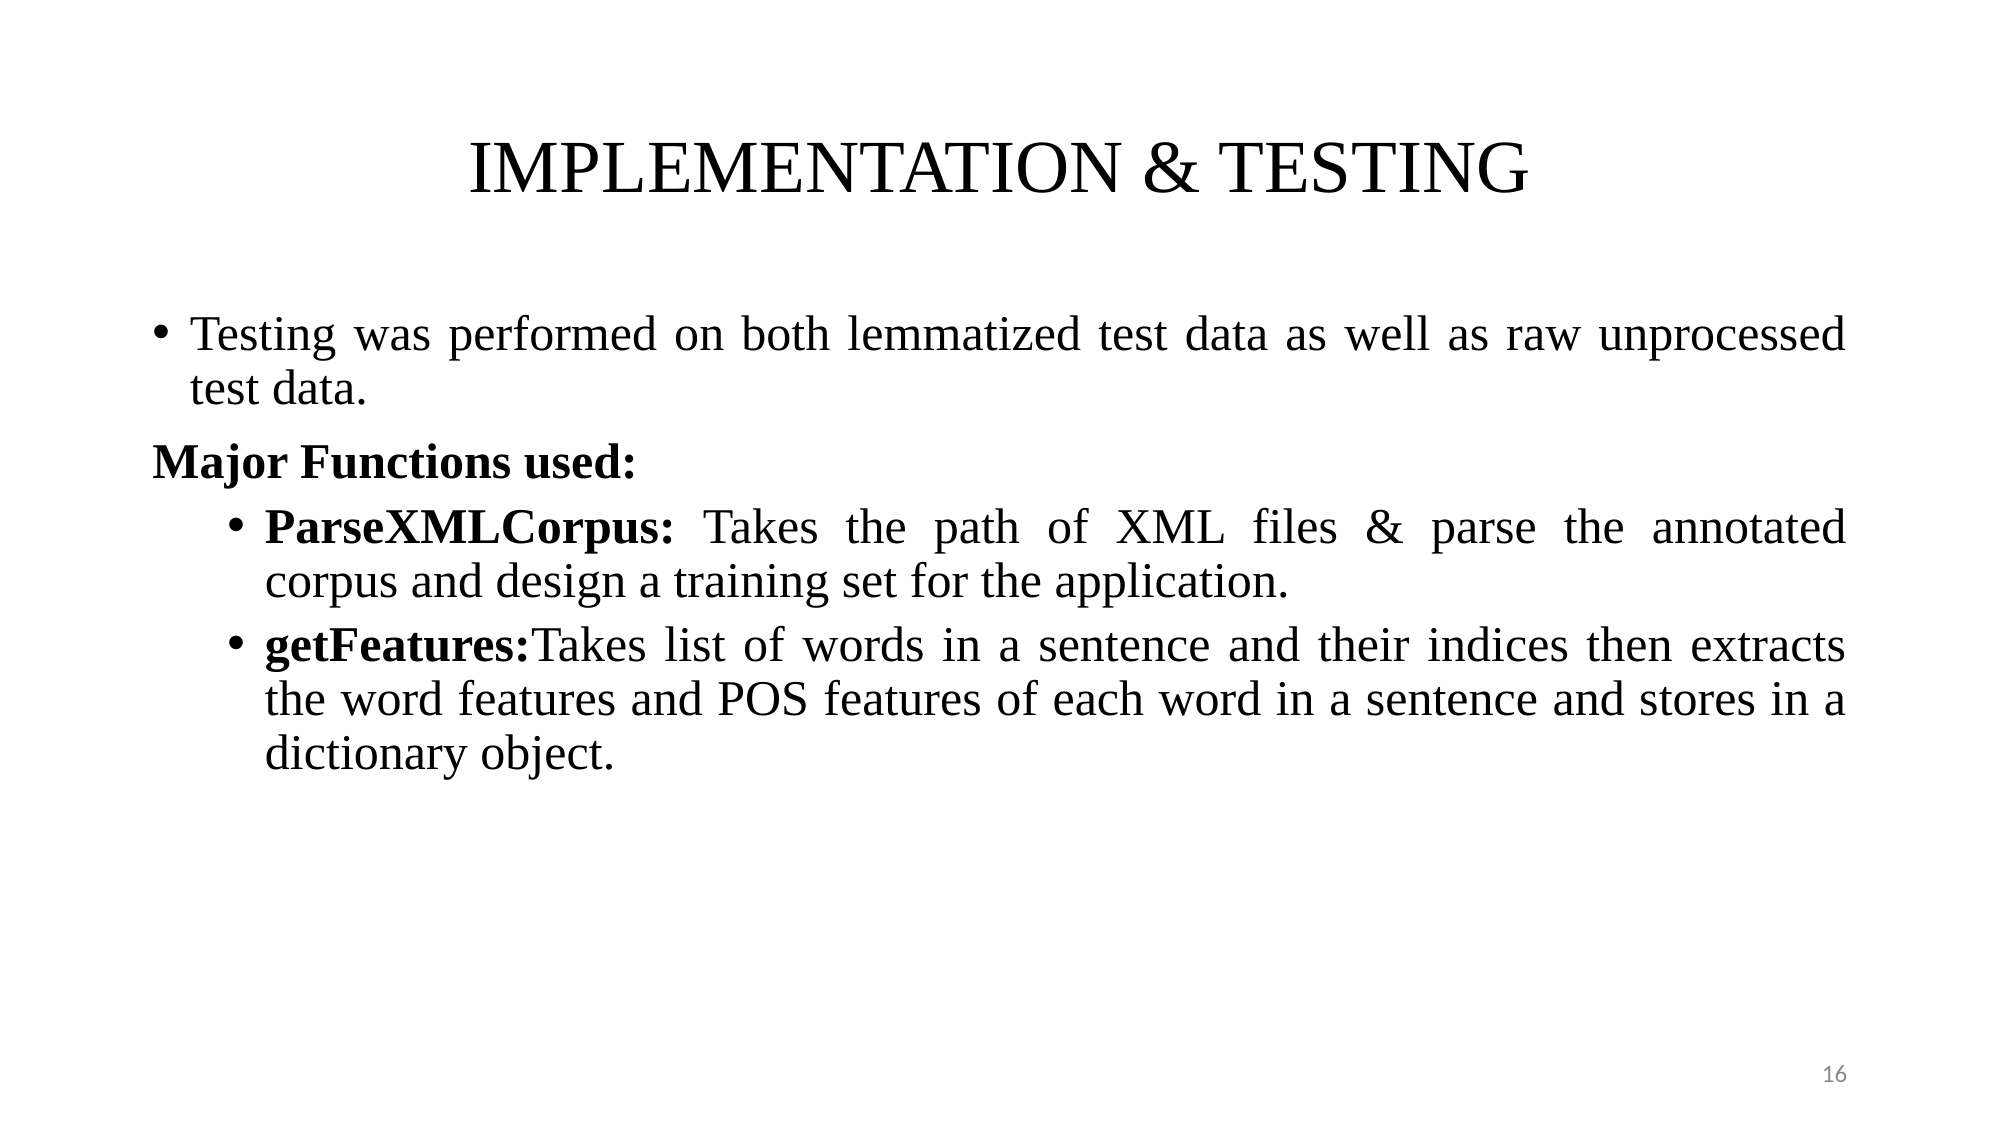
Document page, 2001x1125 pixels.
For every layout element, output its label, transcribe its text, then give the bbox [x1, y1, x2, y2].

title IMPLEMENTATION & TESTING [137, 59, 1863, 278]
slide_number 16 [1412, 1042, 1863, 1103]
list Testing was performed on both lemmatized test data as well as raw unprocessed test data. Major Functions used: ParseXMLCorpus: Takes the path of XML files & parse the annotated corpus and design a training set for the application. getFeatures:Takes list of words in a sentence and their indices then extracts the word features and POS features of each word in a sentence and stores in a dictionary object. [137, 299, 1863, 1014]
